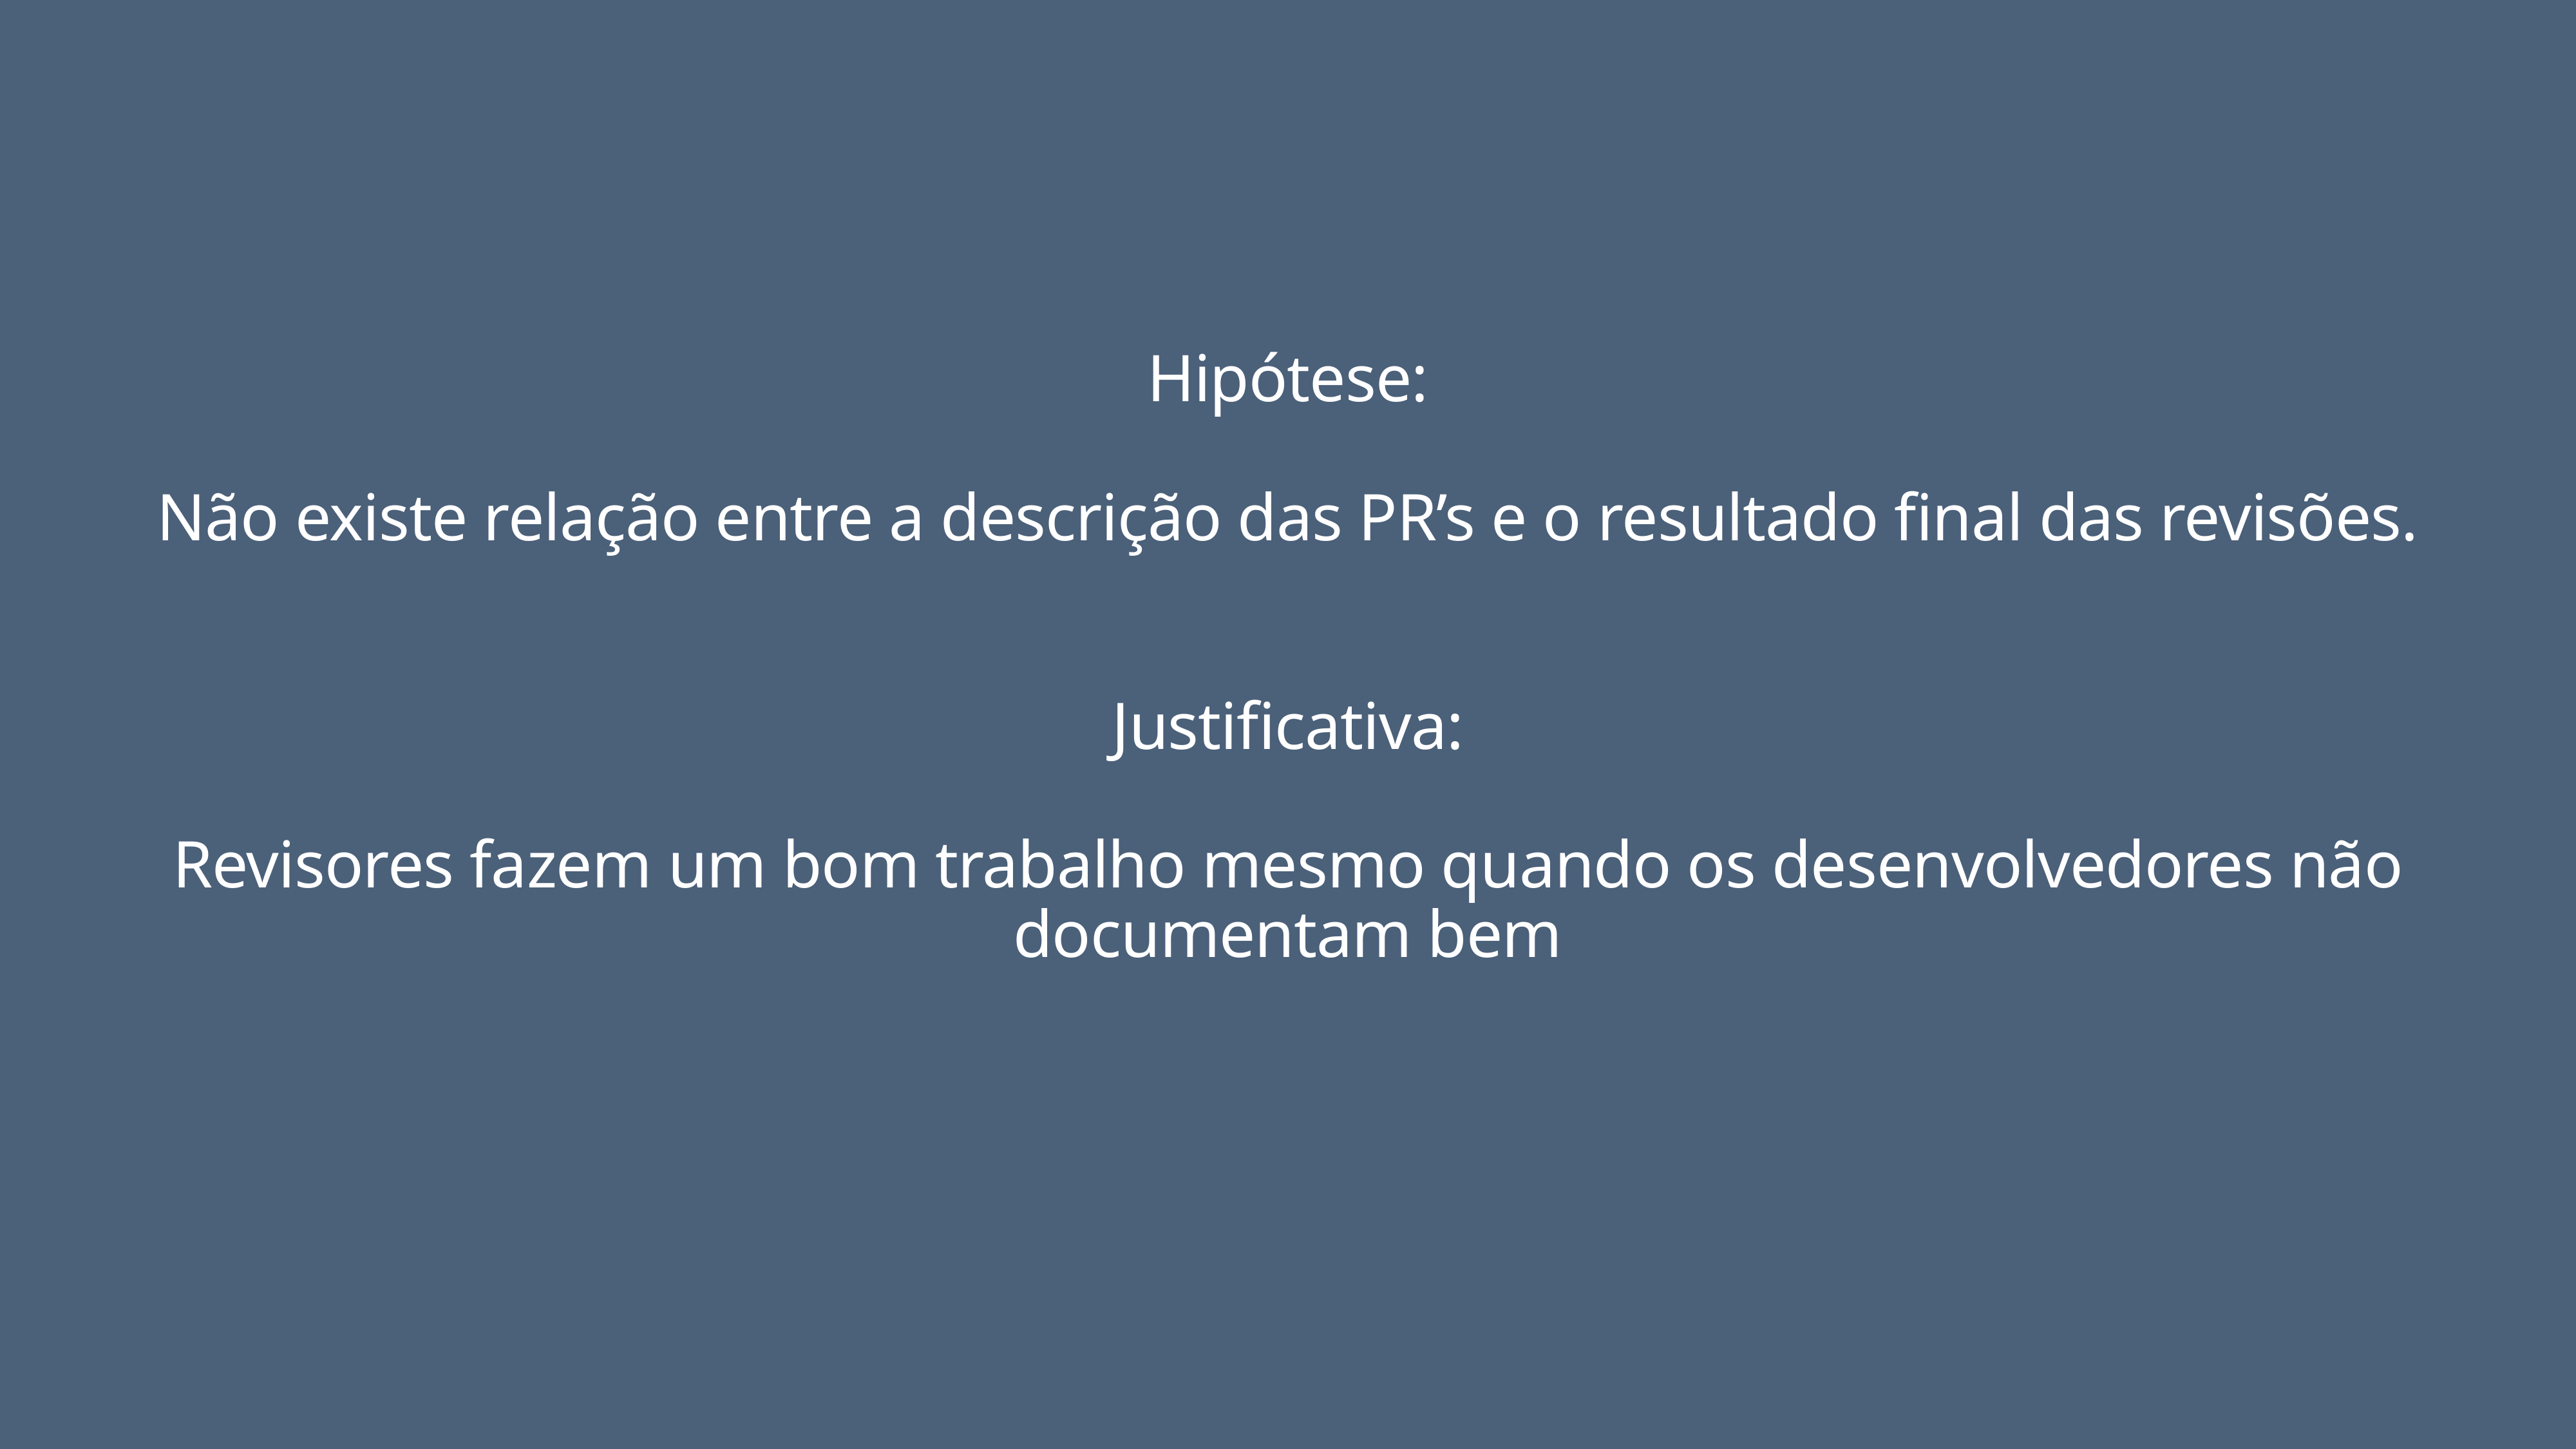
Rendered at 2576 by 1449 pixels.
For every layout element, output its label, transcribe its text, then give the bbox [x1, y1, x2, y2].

list Hipótese: Não existe relação entre a descrição das PR’s e o resultado final das revisões. Justificativa: Revisores fazem um bom trabalho mesmo quando os desenvolvedores não documentam bem [85, 279, 2491, 1039]
